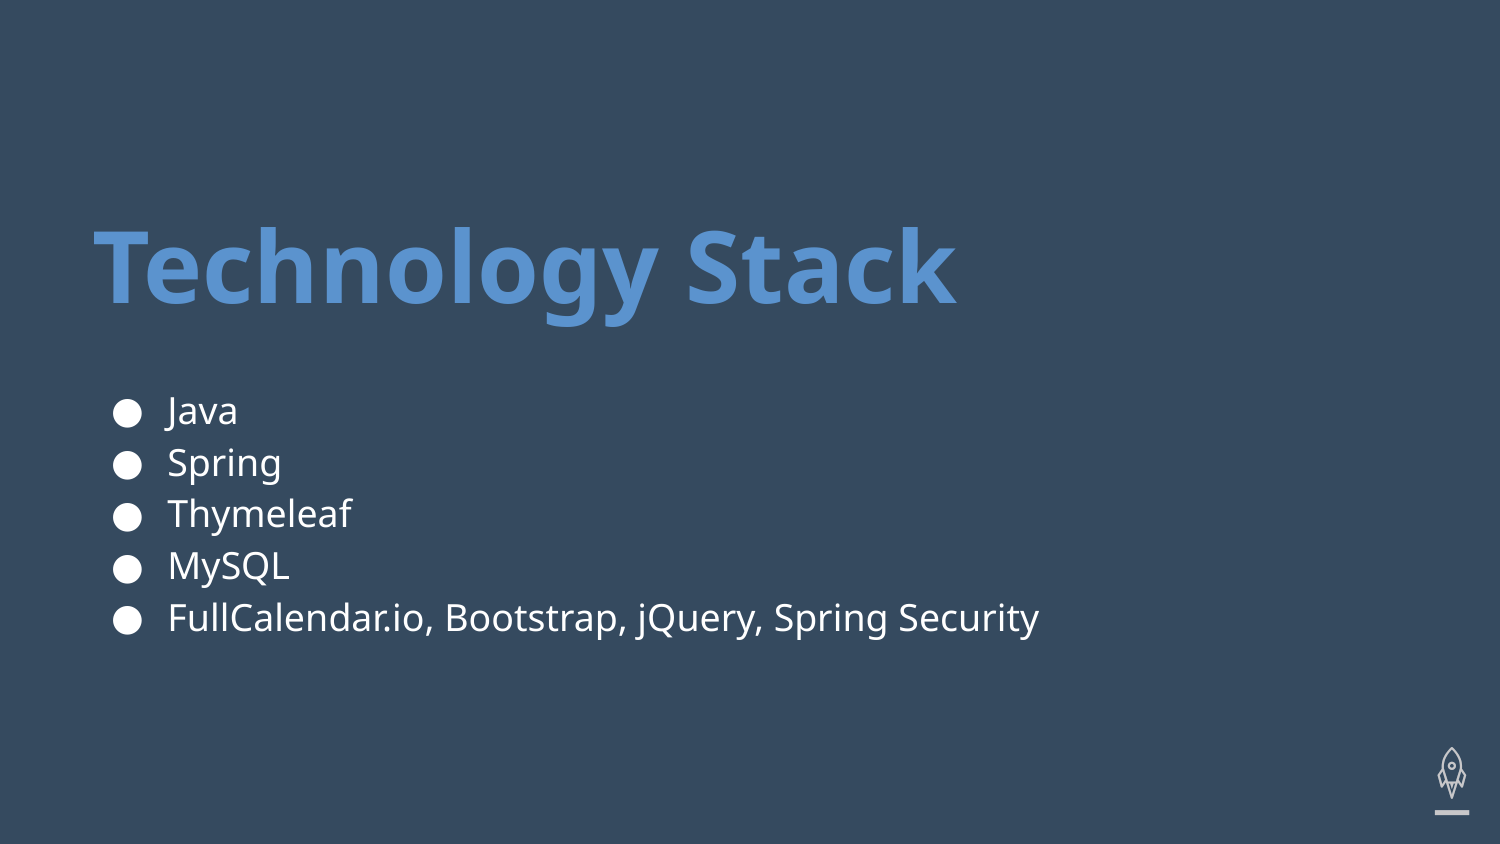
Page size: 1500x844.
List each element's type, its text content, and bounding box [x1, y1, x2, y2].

picture [1410, 739, 1494, 823]
list Java Spring Thymeleaf MySQL FullCalendar.io, Bootstrap, jQuery, Spring Security [77, 365, 1427, 760]
title Technology Stack [77, 121, 1427, 339]
